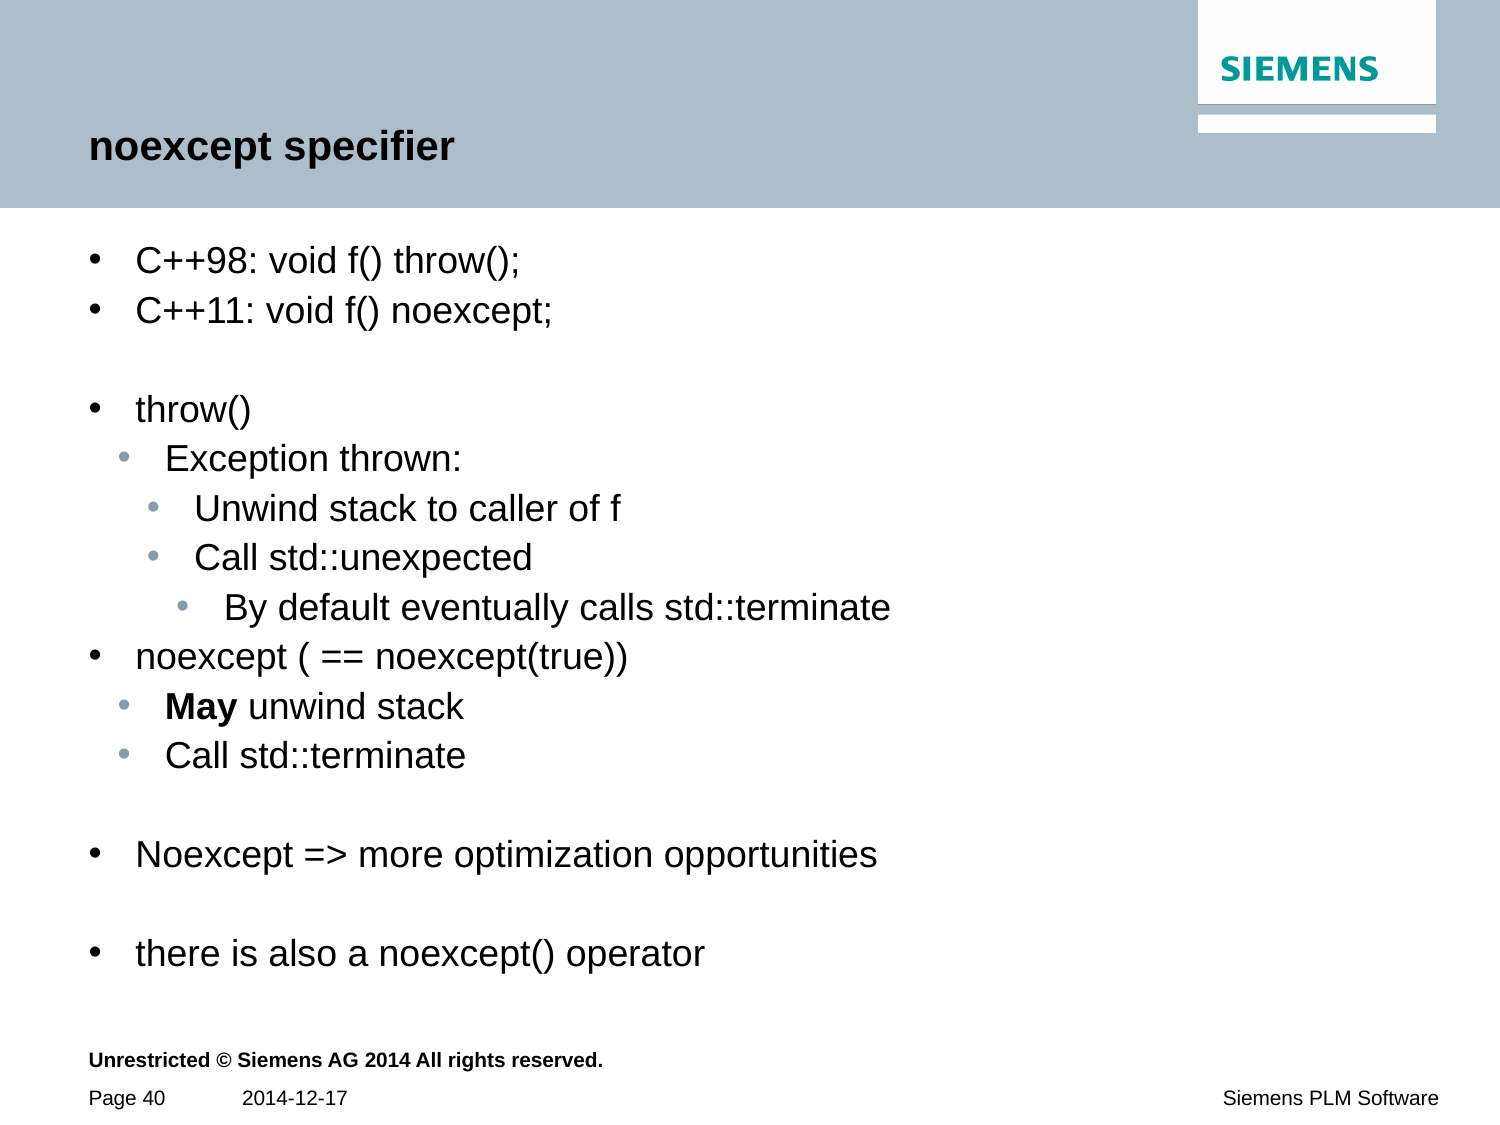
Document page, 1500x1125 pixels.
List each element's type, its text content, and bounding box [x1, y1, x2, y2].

title noexcept specifier [0, 0, 1500, 207]
list C++98: void f() throw(); C++11: void f() noexcept; throw() Exception thrown: Unwind stack to caller of f Call std::unexpected By default eventually calls std::terminate noexcept ( == noexcept(true)) May unwind stack Call std::terminate Noexcept => more optimization opportunities there is also a noexcept() operator [88, 231, 1199, 1012]
